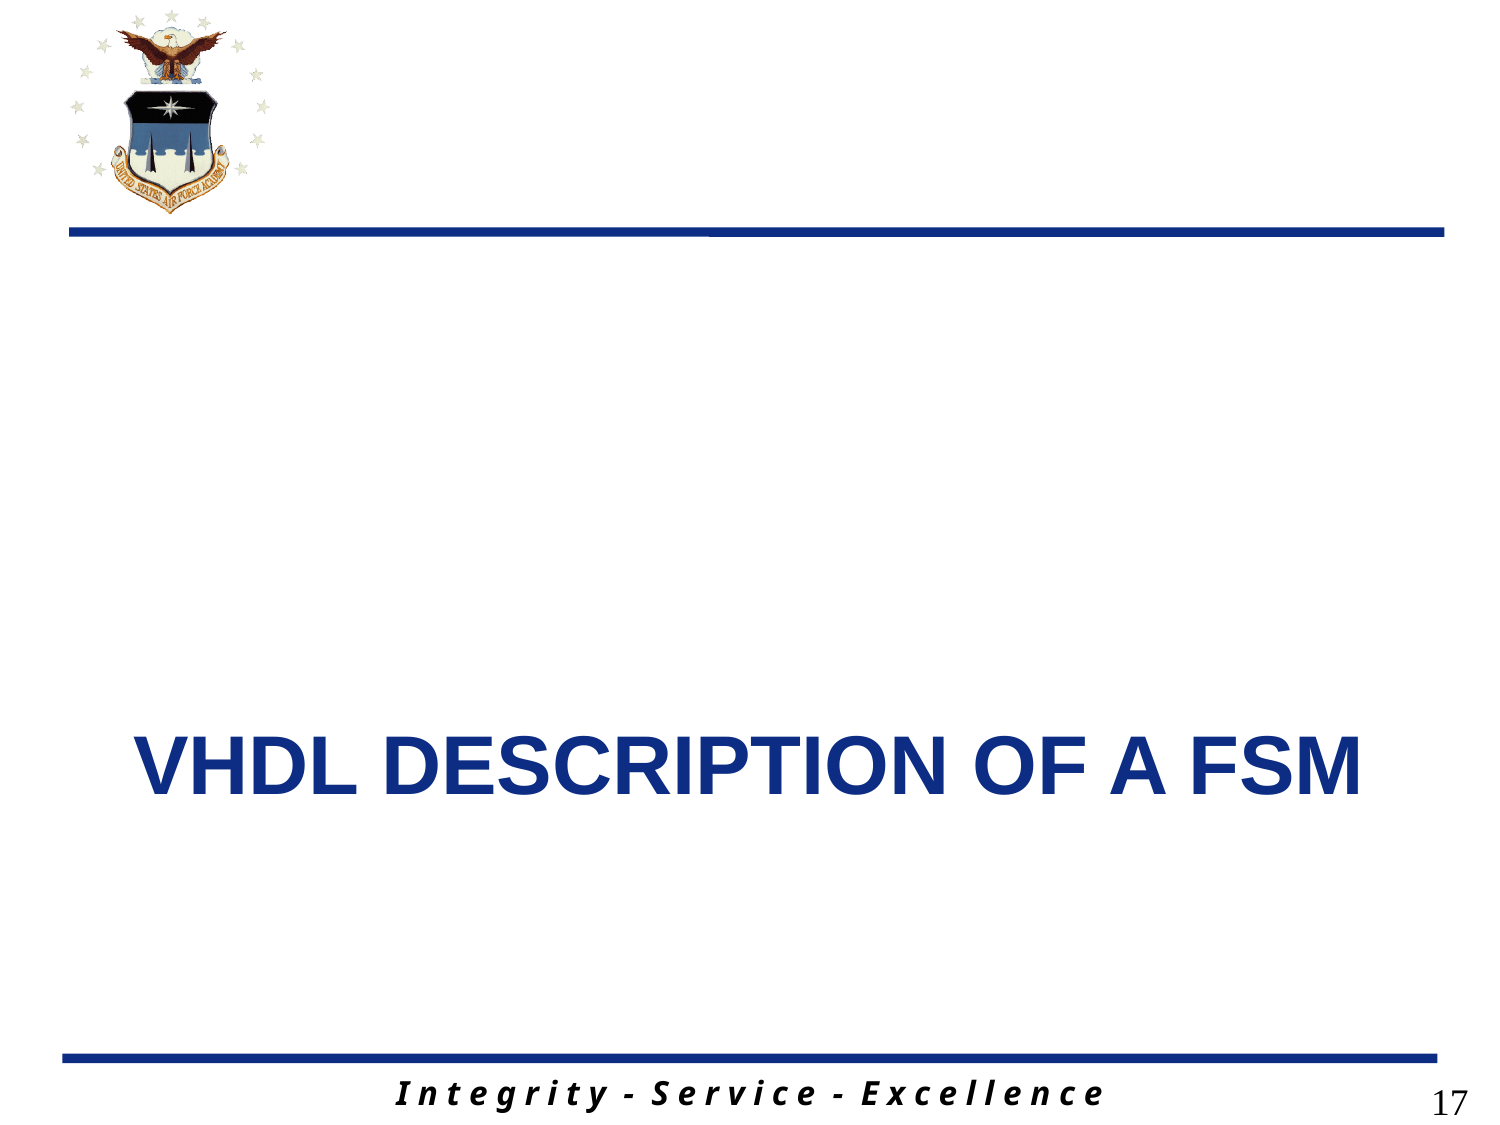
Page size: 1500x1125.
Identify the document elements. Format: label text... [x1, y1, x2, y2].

title VHDL Description of a FSM [118, 722, 1394, 947]
slide_number 17 [1133, 1025, 1484, 1105]
picture [63, 0, 275, 222]
